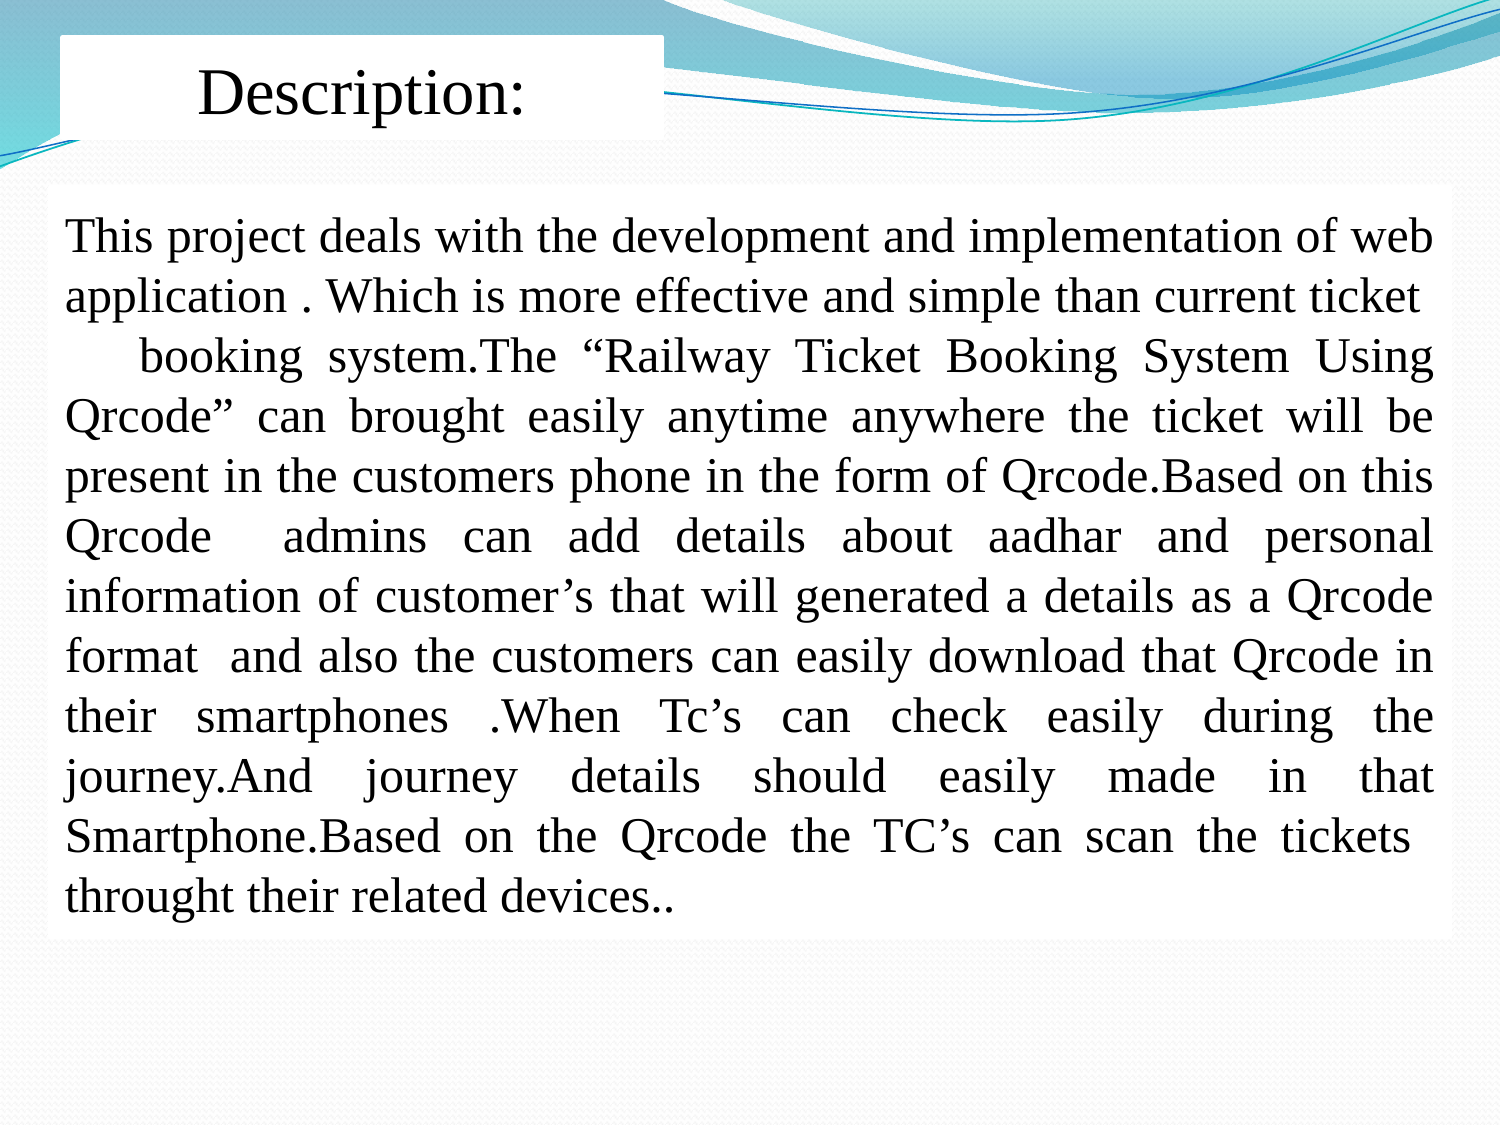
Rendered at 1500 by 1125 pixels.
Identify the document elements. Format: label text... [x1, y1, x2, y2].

text_box Description: [60, 35, 664, 140]
text_box This project deals with the development and implementation of web application . Which is more effective and simple than current ticket booking system.The “Railway Ticket Booking System Using Qrcode” can brought easily anytime anywhere the ticket will be present in the customers phone in the form of Qrcode.Based on this Qrcode admins can add details about aadhar and personal information of customer’s that will generated a details as a Qrcode format and also the customers can easily download that Qrcode in their smartphones .When Tc’s can check easily during the journey.And journey details should easily made in that Smartphone.Based on the Qrcode the TC’s can scan the tickets throught their related devices.. [48, 185, 1452, 939]
